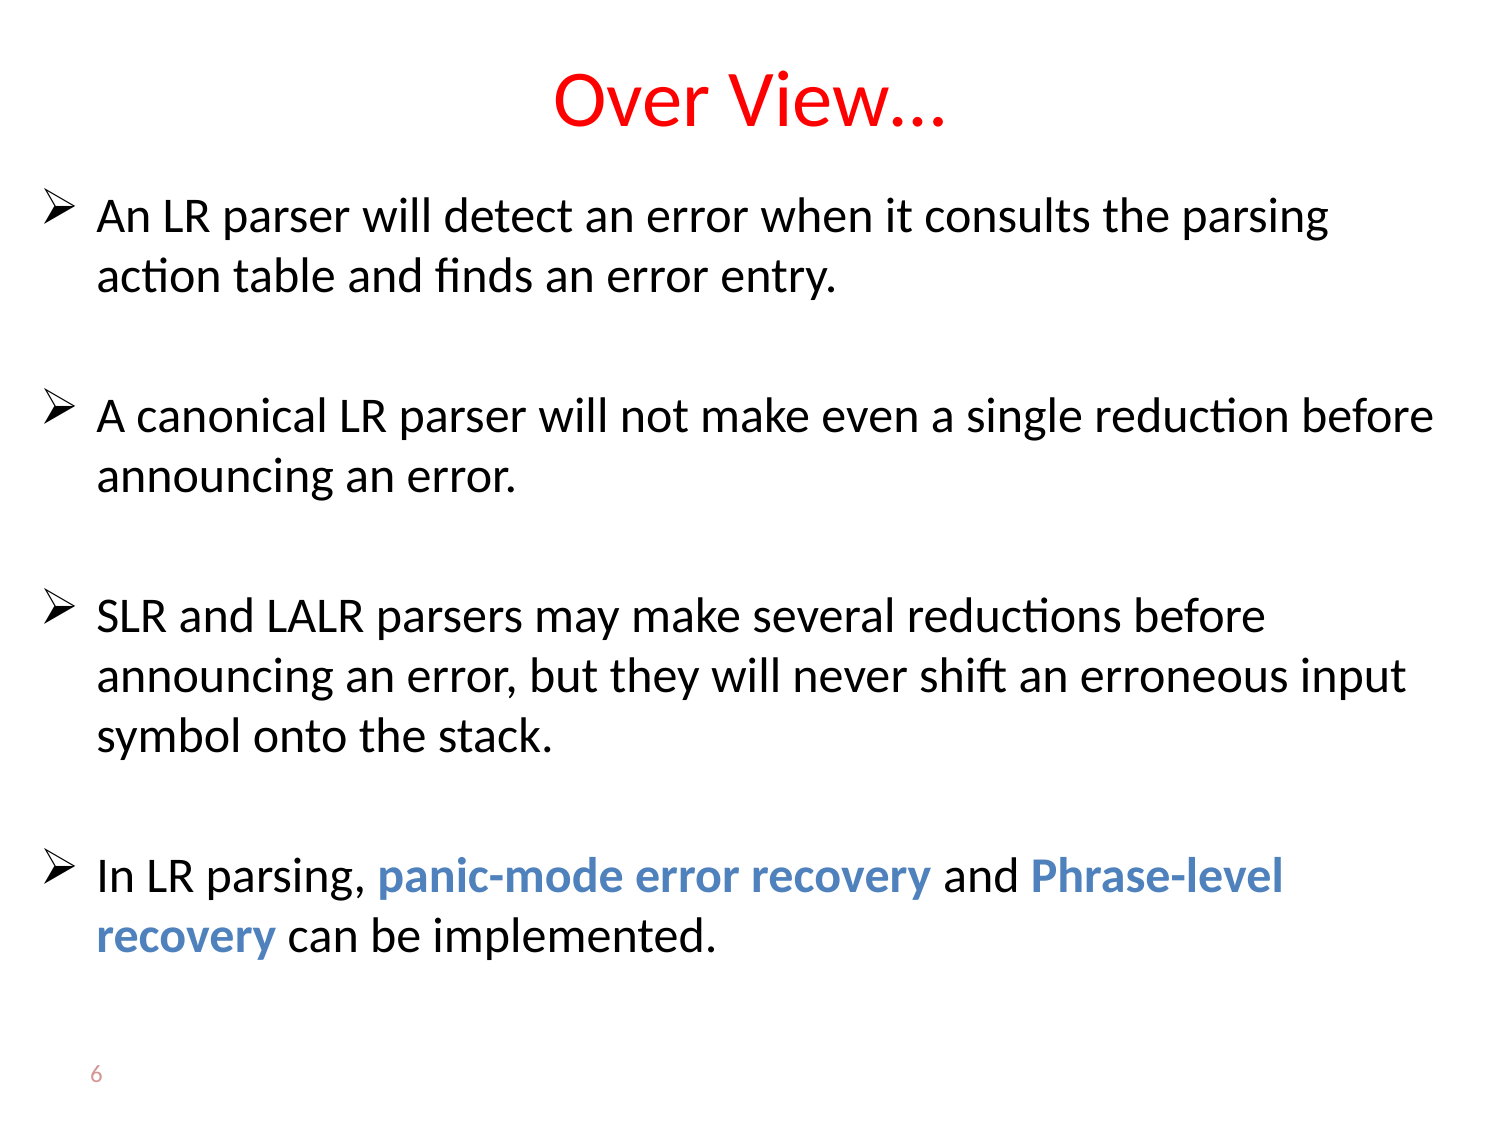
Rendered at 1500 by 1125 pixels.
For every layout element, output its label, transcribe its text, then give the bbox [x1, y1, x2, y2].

title Over View… [75, 37, 1425, 150]
slide_number 6 [75, 1042, 425, 1103]
list An LR parser will detect an error when it consults the parsing action table and finds an error entry. A canonical LR parser will not make even a single reduction before announcing an error. SLR and LALR parsers may make several reductions before announcing an error, but they will never shift an erroneous input symbol onto the stack. In LR parsing, panic-mode error recovery and Phrase-level recovery can be implemented. [24, 174, 1475, 1038]
